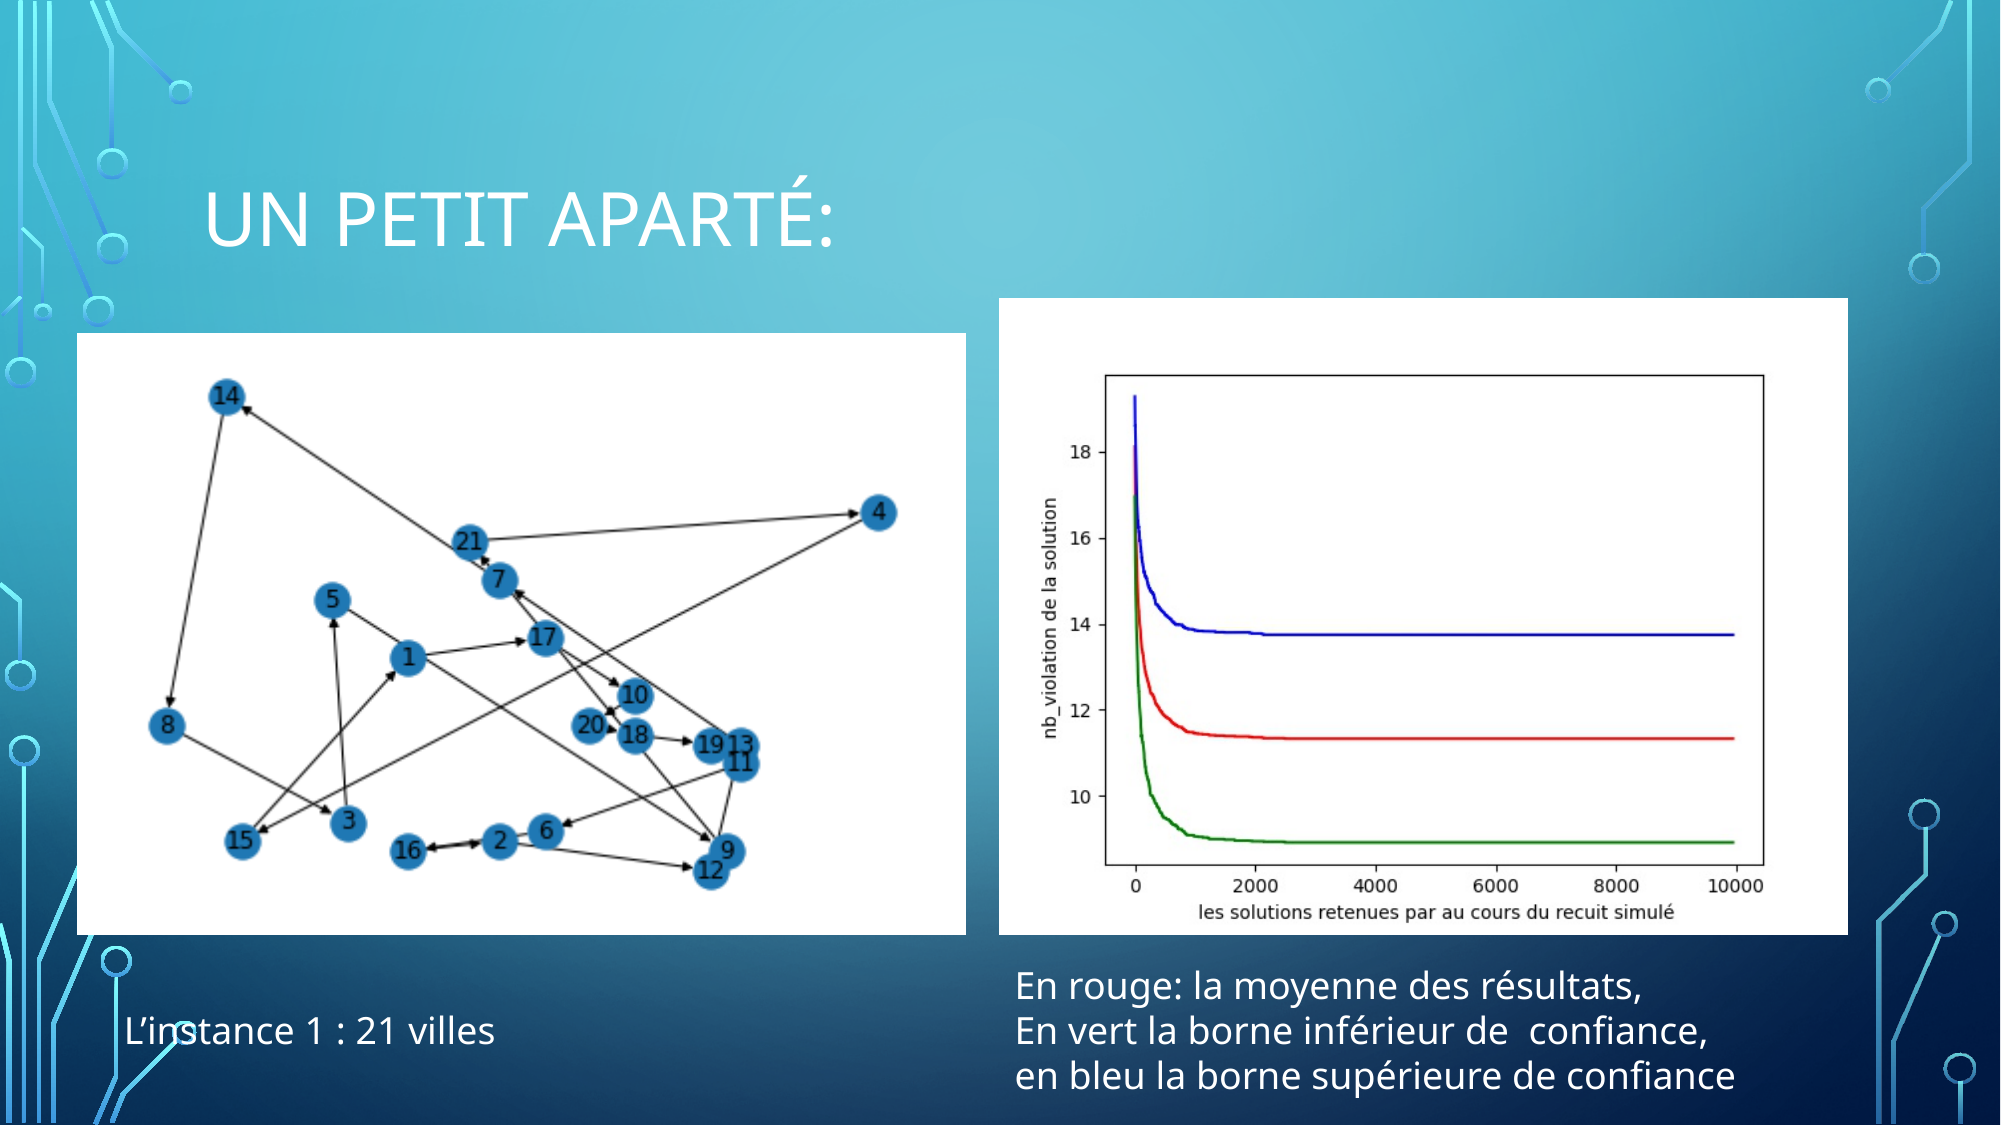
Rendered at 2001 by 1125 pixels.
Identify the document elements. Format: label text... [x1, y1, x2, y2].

text_box En rouge: la moyenne des résultats, En vert la borne inférieur de confiance, en bleu la borne supérieure de confiance [999, 954, 1881, 1105]
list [999, 298, 1848, 935]
title Un petit Aparté: [187, 101, 1813, 344]
text_box L’instance 1 : 21 villes [109, 999, 991, 1060]
picture [77, 332, 966, 935]
